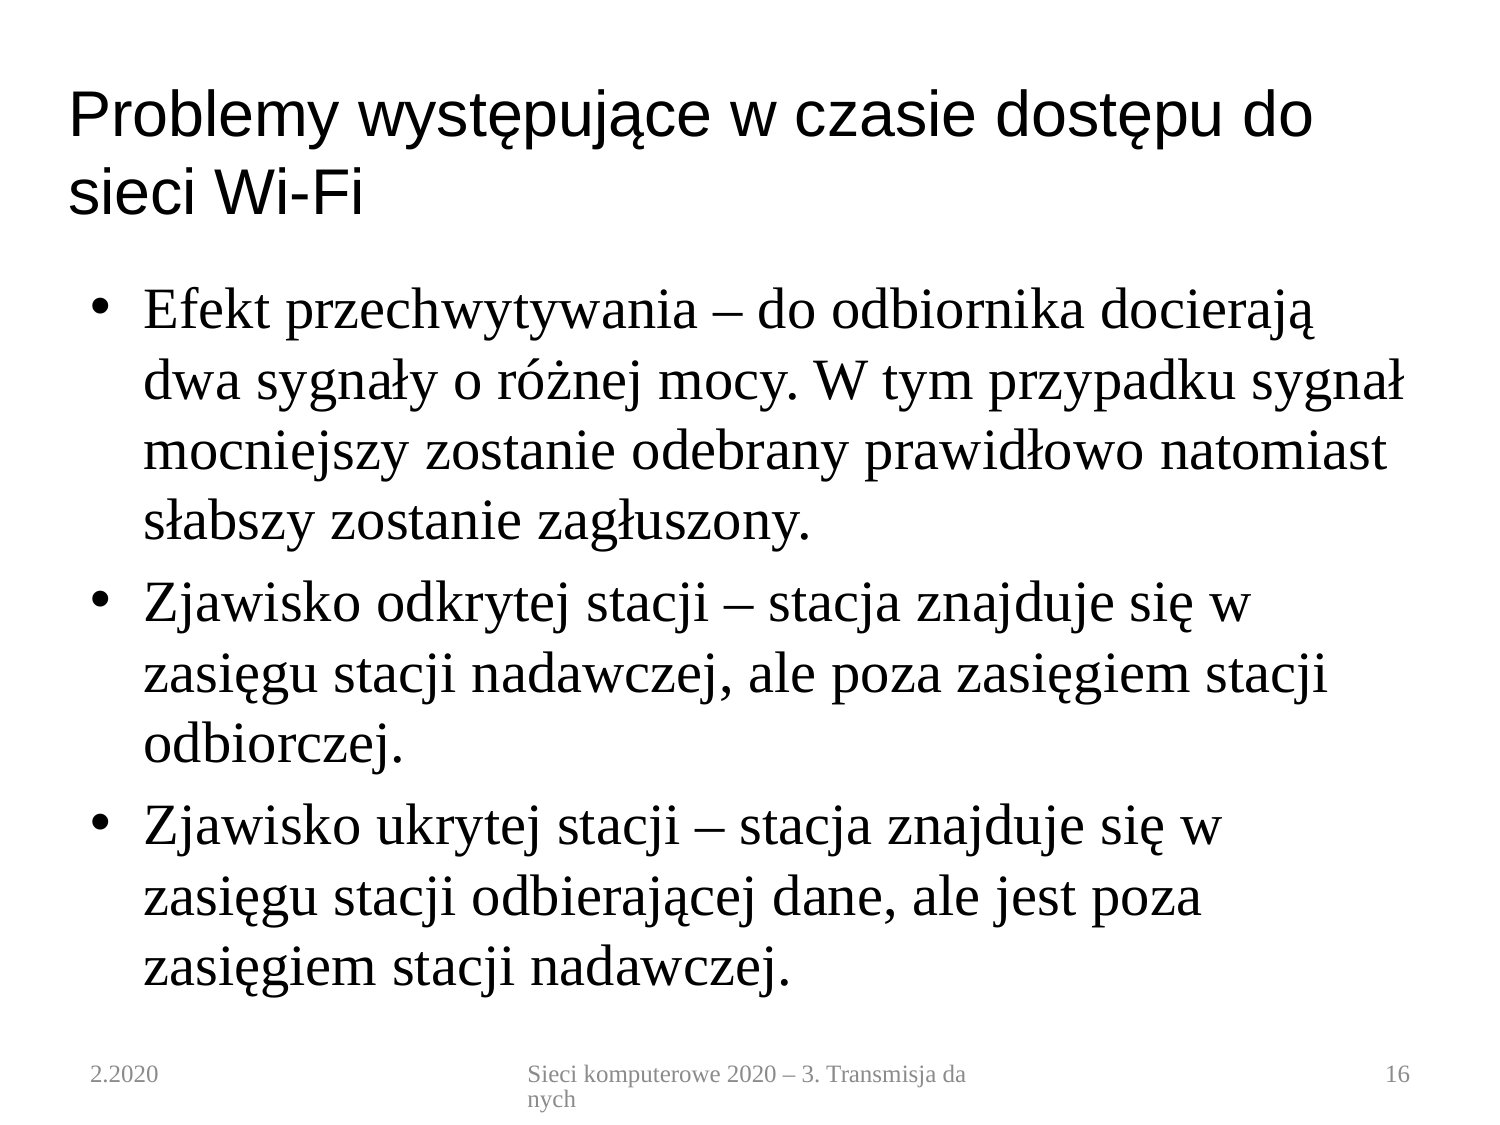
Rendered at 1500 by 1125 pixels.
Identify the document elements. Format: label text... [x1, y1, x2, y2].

list Efekt przechwytywania – do odbiornika docierają dwa sygnały o różnej mocy. W tym przypadku sygnał mocniejszy zostanie odebrany prawidłowo natomiast słabszy zostanie zagłuszony. Zjawisko odkrytej stacji – stacja znajduje się w zasięgu stacji nadawczej, ale poza zasięgiem stacji odbiorczej. Zjawisko ukrytej stacji – stacja znajduje się w zasięgu stacji odbierającej dane, ale jest poza zasięgiem stacji nadawczej. [75, 262, 1425, 1005]
slide_number 16 [1074, 1042, 1425, 1103]
title Problemy występujące w czasie dostępu do sieci Wi-Fi [53, 56, 1404, 244]
slide_number 2.2020 [75, 1042, 425, 1103]
footer Sieci komputerowe 2020 – 3. Transmisja danych [512, 1042, 988, 1103]
